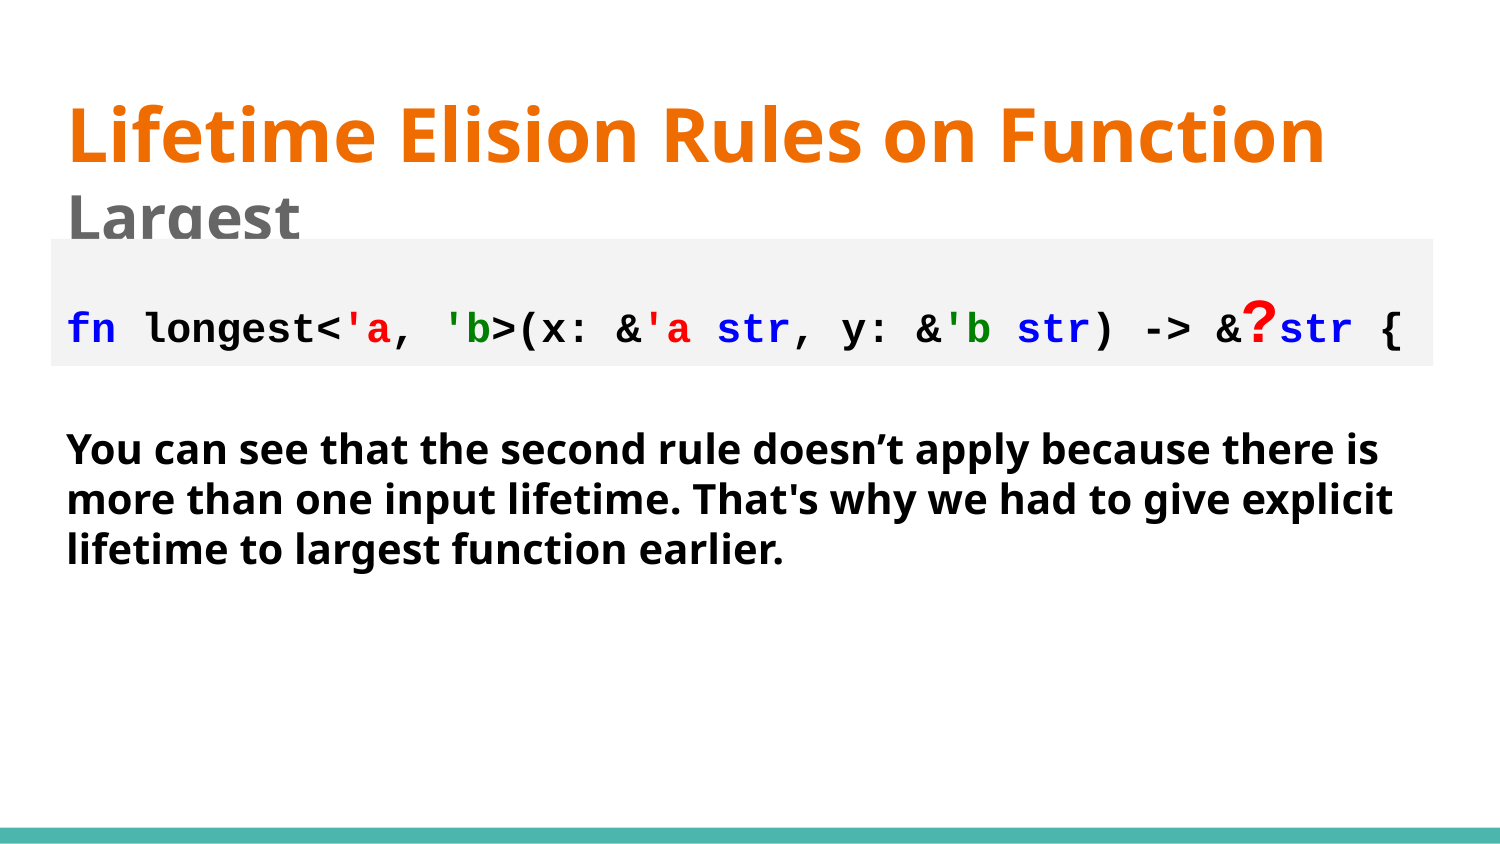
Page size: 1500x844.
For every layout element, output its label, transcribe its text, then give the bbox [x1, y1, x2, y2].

text_box fn longest<'a, 'b>(x: &'a str, y: &'b str) -> &?str { You can see that the second rule doesn’t apply because there is more than one input lifetime. That's why we had to give explicit lifetime to largest function earlier. [51, 238, 1434, 366]
title Lifetime Elision Rules on Function Largest [51, 72, 1449, 189]
